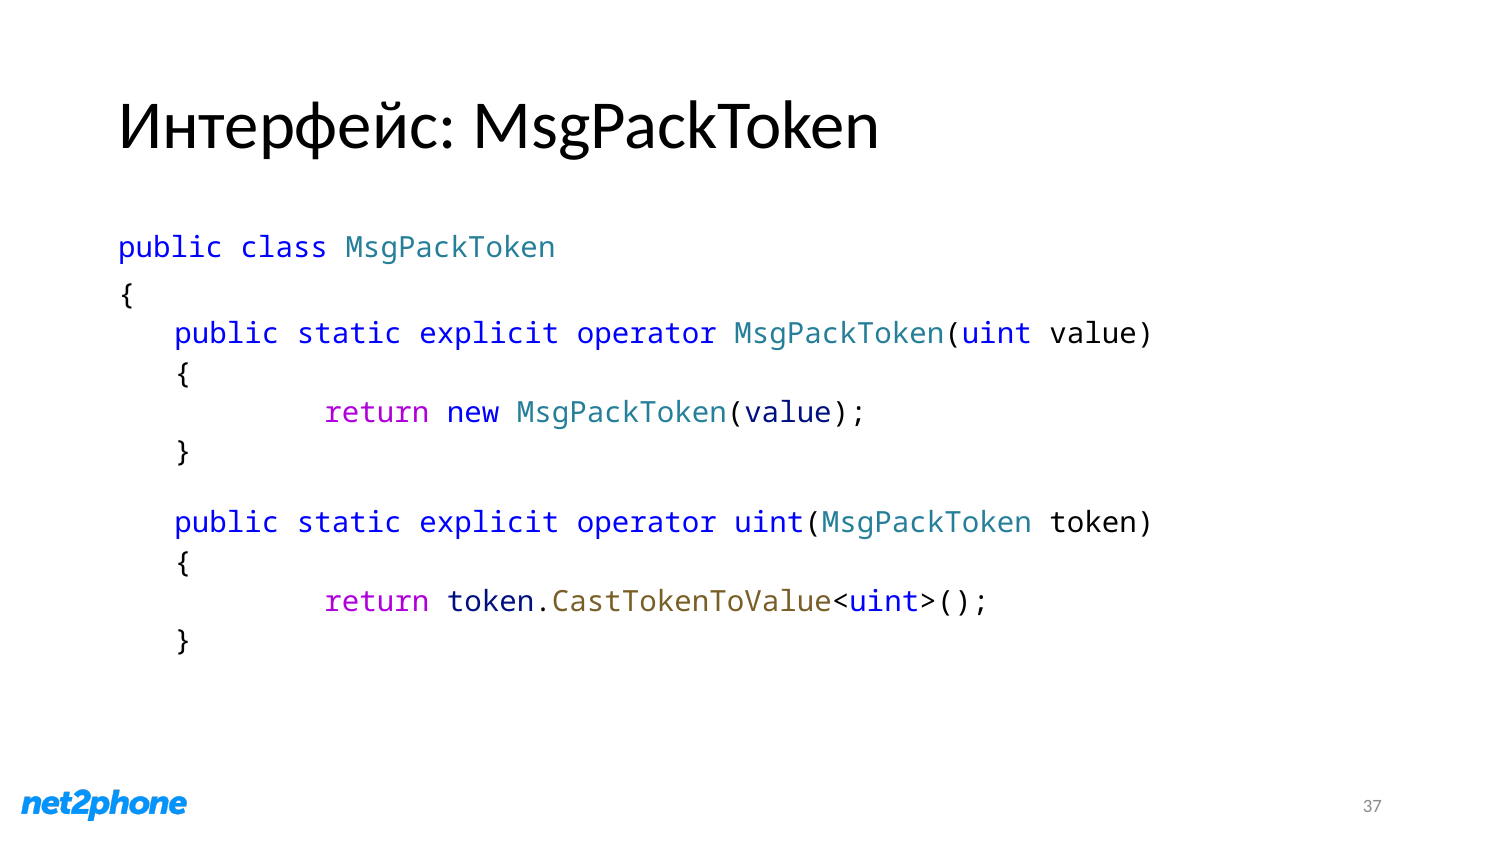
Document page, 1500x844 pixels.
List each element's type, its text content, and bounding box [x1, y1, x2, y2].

title Интерфейс: MsgPackToken [103, 44, 1397, 208]
list public class MsgPackToken { public static explicit operator MsgPackToken(uint value) { return new MsgPackToken(value); } public static explicit operator uint(MsgPackToken token) { return token.CastTokenToValue<uint>(); } [103, 224, 1397, 760]
picture [21, 786, 188, 827]
slide_number 37 [1059, 782, 1397, 827]
